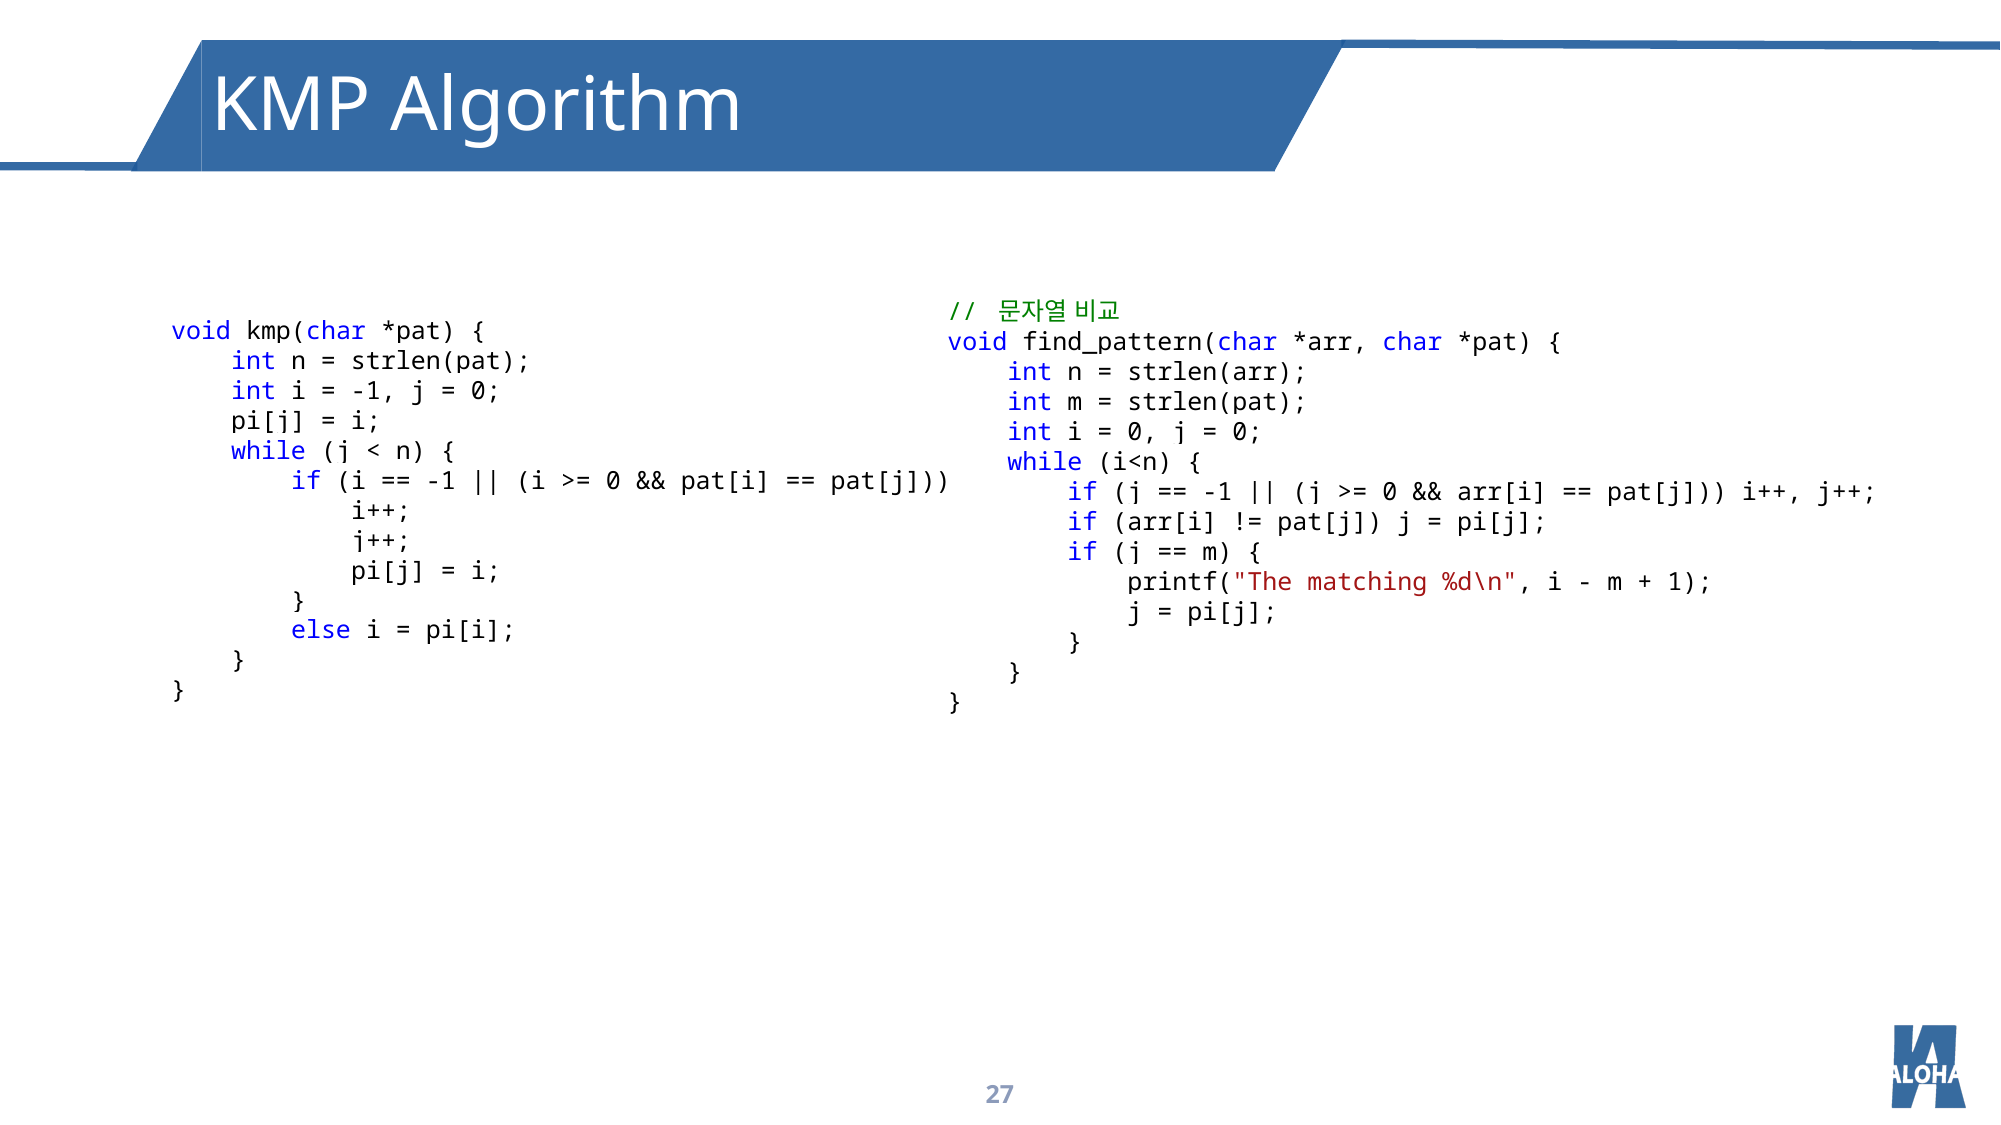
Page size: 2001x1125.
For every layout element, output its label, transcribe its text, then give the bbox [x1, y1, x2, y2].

picture [1853, 1006, 2000, 1125]
text_box void kmp(char *pat) { int n = strlen(pat); int i = -1, j = 0; pi[j] = i; while (j < n) { if (i == -1 || (i >= 0 && pat[i] == pat[j])) { i++; j++; pi[j] = i; } else i = pi[i]; } } [156, 307, 932, 712]
list KMP Algorithm [196, 45, 1270, 168]
text_box // 문자열 비교 void find_pattern(char *arr, char *pat) { int n = strlen(arr); int m = strlen(pat); int i = 0, j = 0; while (i<n) { if (j == -1 || (j >= 0 && arr[i] == pat[j])) i++, j++; if (arr[i] != pat[j]) j = pi[j]; if (j == m) { printf("The matching %d\n", i - m + 1); j = pi[j]; } } } [932, 258, 1933, 723]
slide_number 27 [774, 1065, 1225, 1125]
